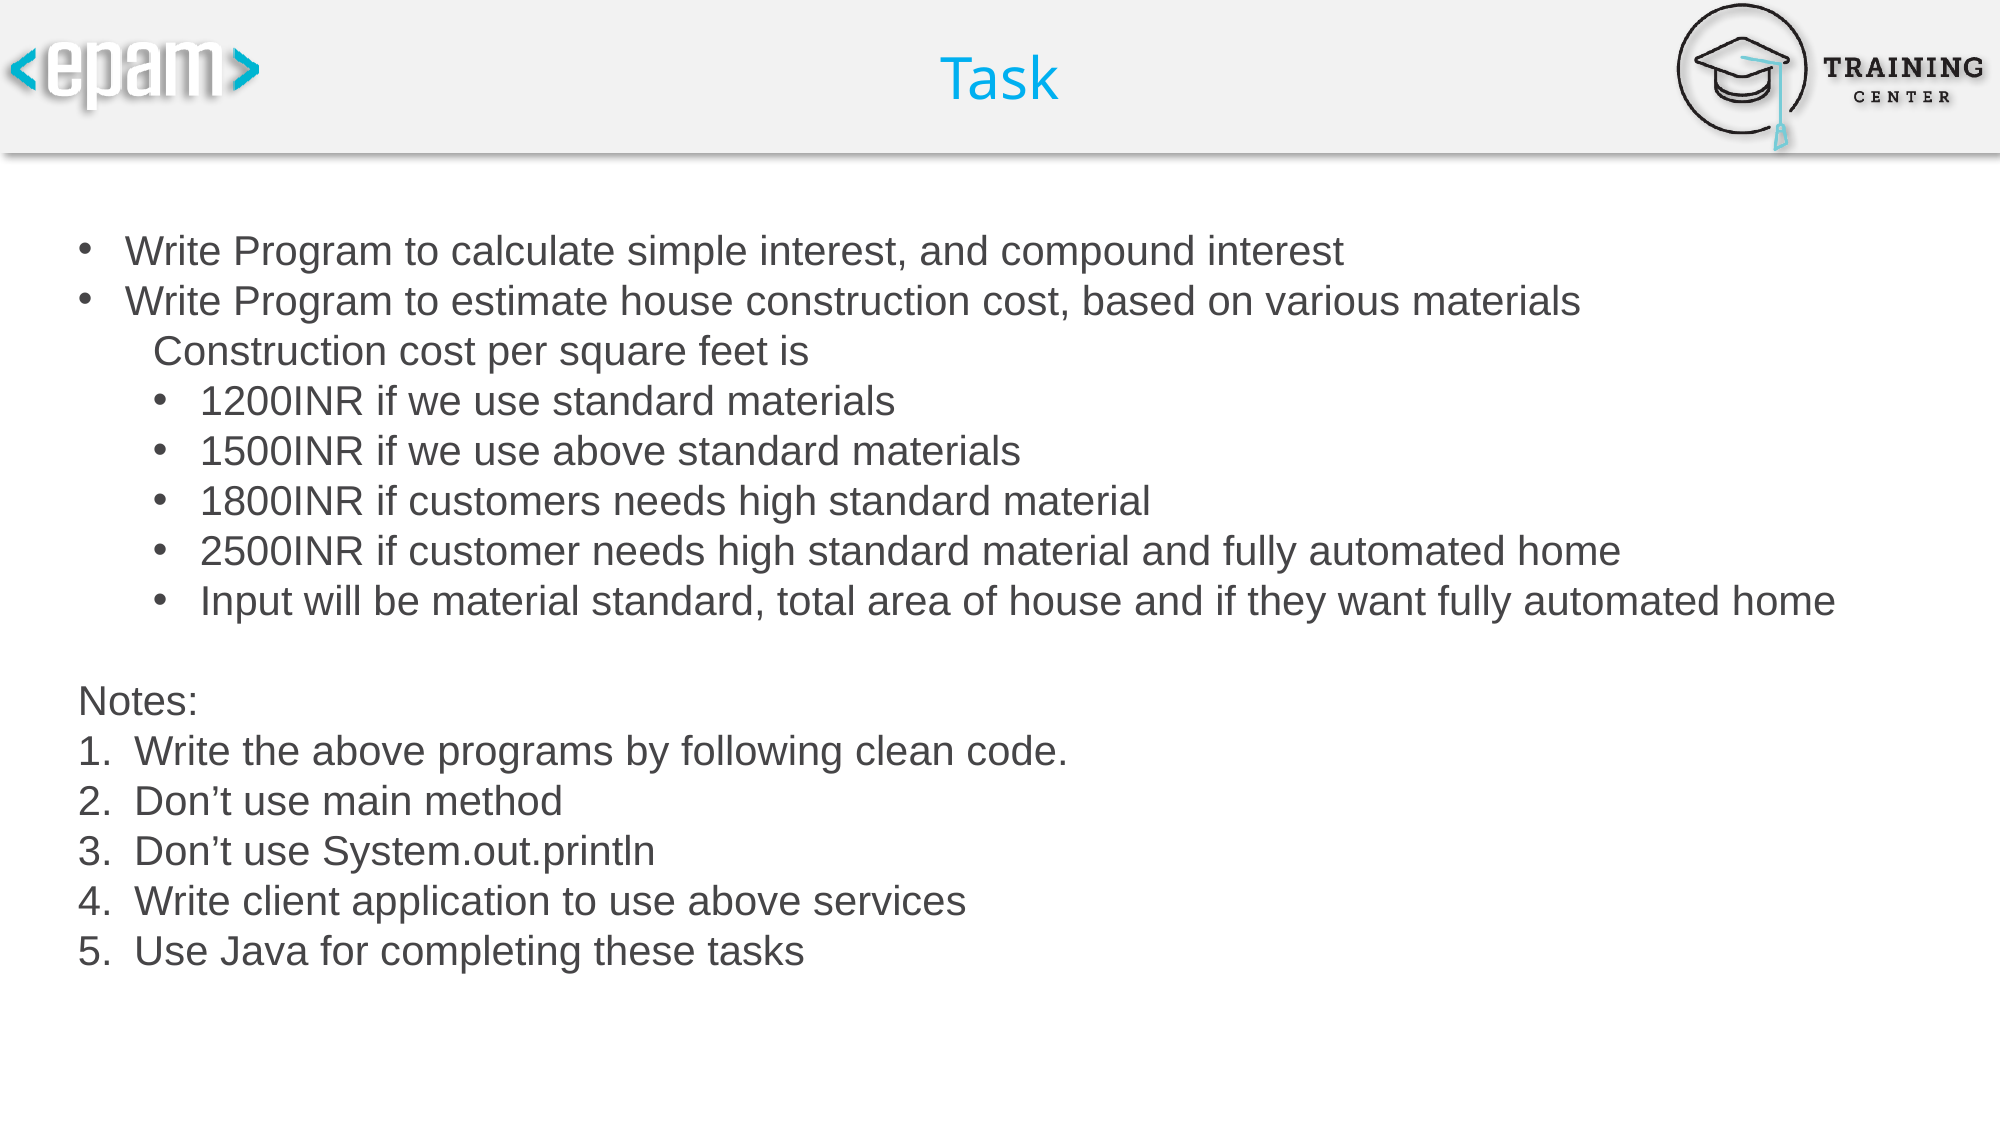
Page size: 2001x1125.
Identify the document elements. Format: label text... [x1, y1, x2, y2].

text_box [0, 0, 2000, 154]
text_box Write Program to calculate simple interest, and compound interest Write Program to estimate house construction cost, based on various materials Construction cost per square feet is 1200INR if we use standard materials 1500INR if we use above standard materials 1800INR if customers needs high standard material 2500INR if customer needs high standard material and fully automated home Input will be material standard, total area of house and if they want fully automated home Notes: Write the above programs by following clean code. Don’t use main method Don’t use System.out.println Write client application to use above services Use Java for completing these tasks [63, 216, 1985, 982]
